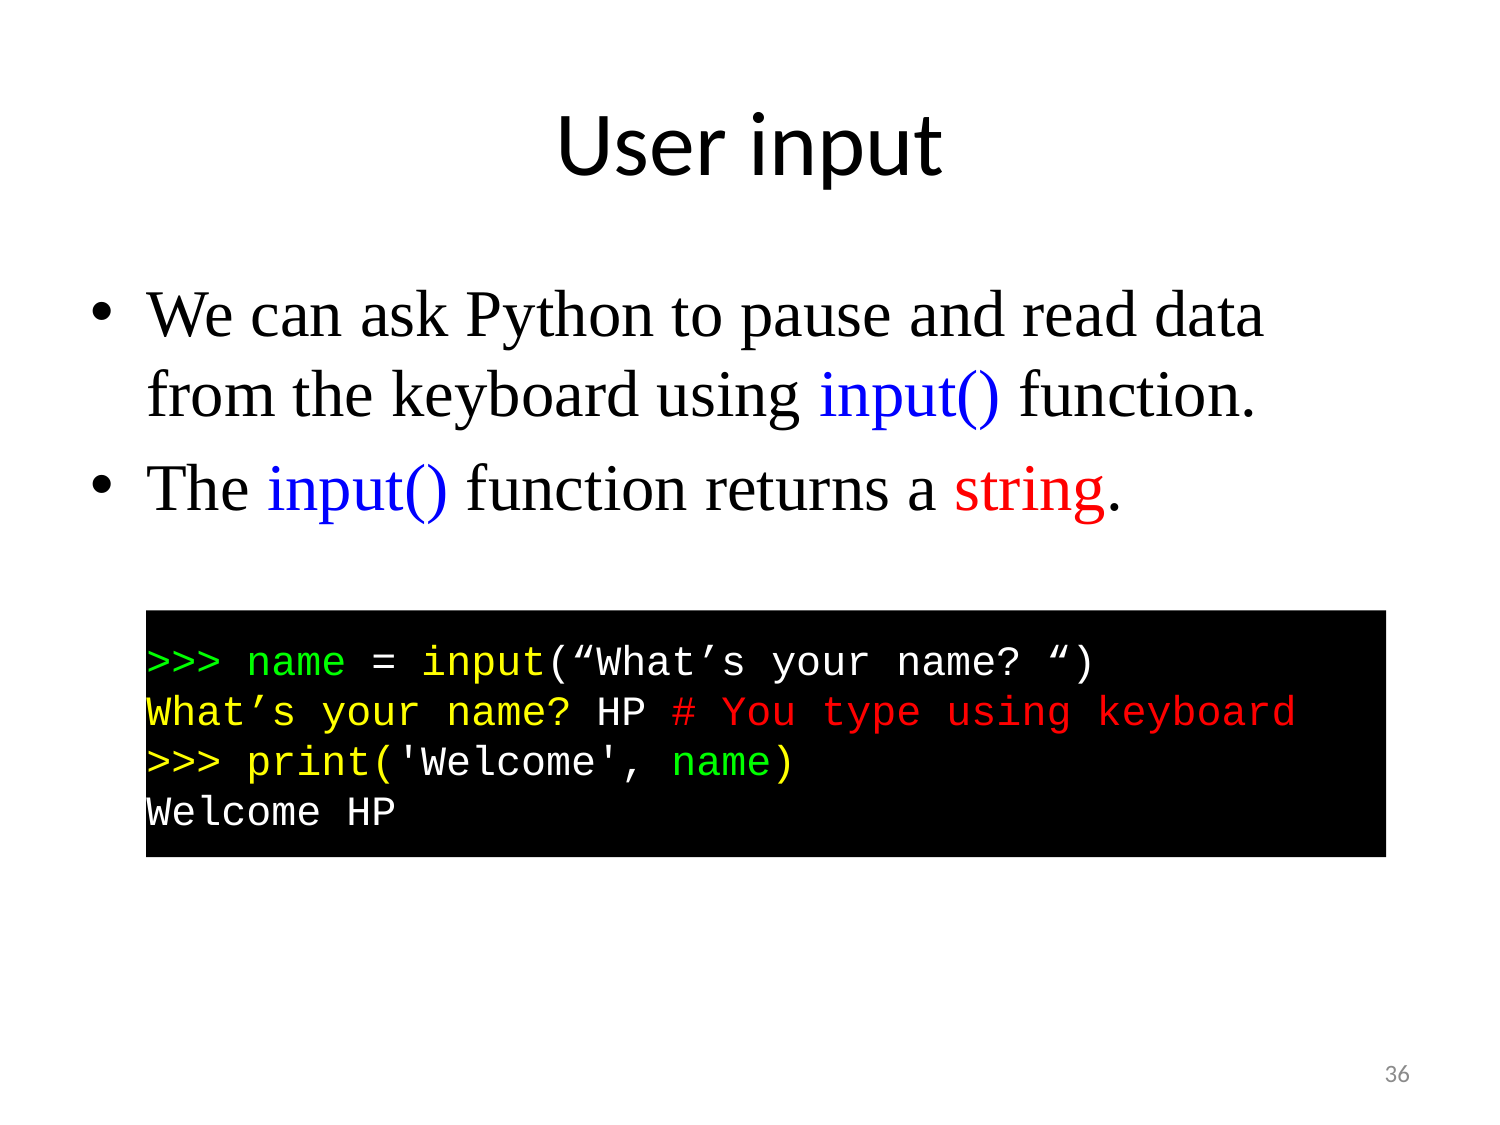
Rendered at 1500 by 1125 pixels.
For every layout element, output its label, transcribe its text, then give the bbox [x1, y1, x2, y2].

text_box >>> name = input(“What’s your name? “) What’s your name? HP # You type using keyboard >>> print('Welcome', name) Welcome HP [146, 610, 1387, 858]
list We can ask Python to pause and read data from the keyboard using input() function. The input() function returns a string. [75, 262, 1425, 1005]
title User input [75, 45, 1425, 233]
slide_number 36 [1074, 1042, 1425, 1103]
